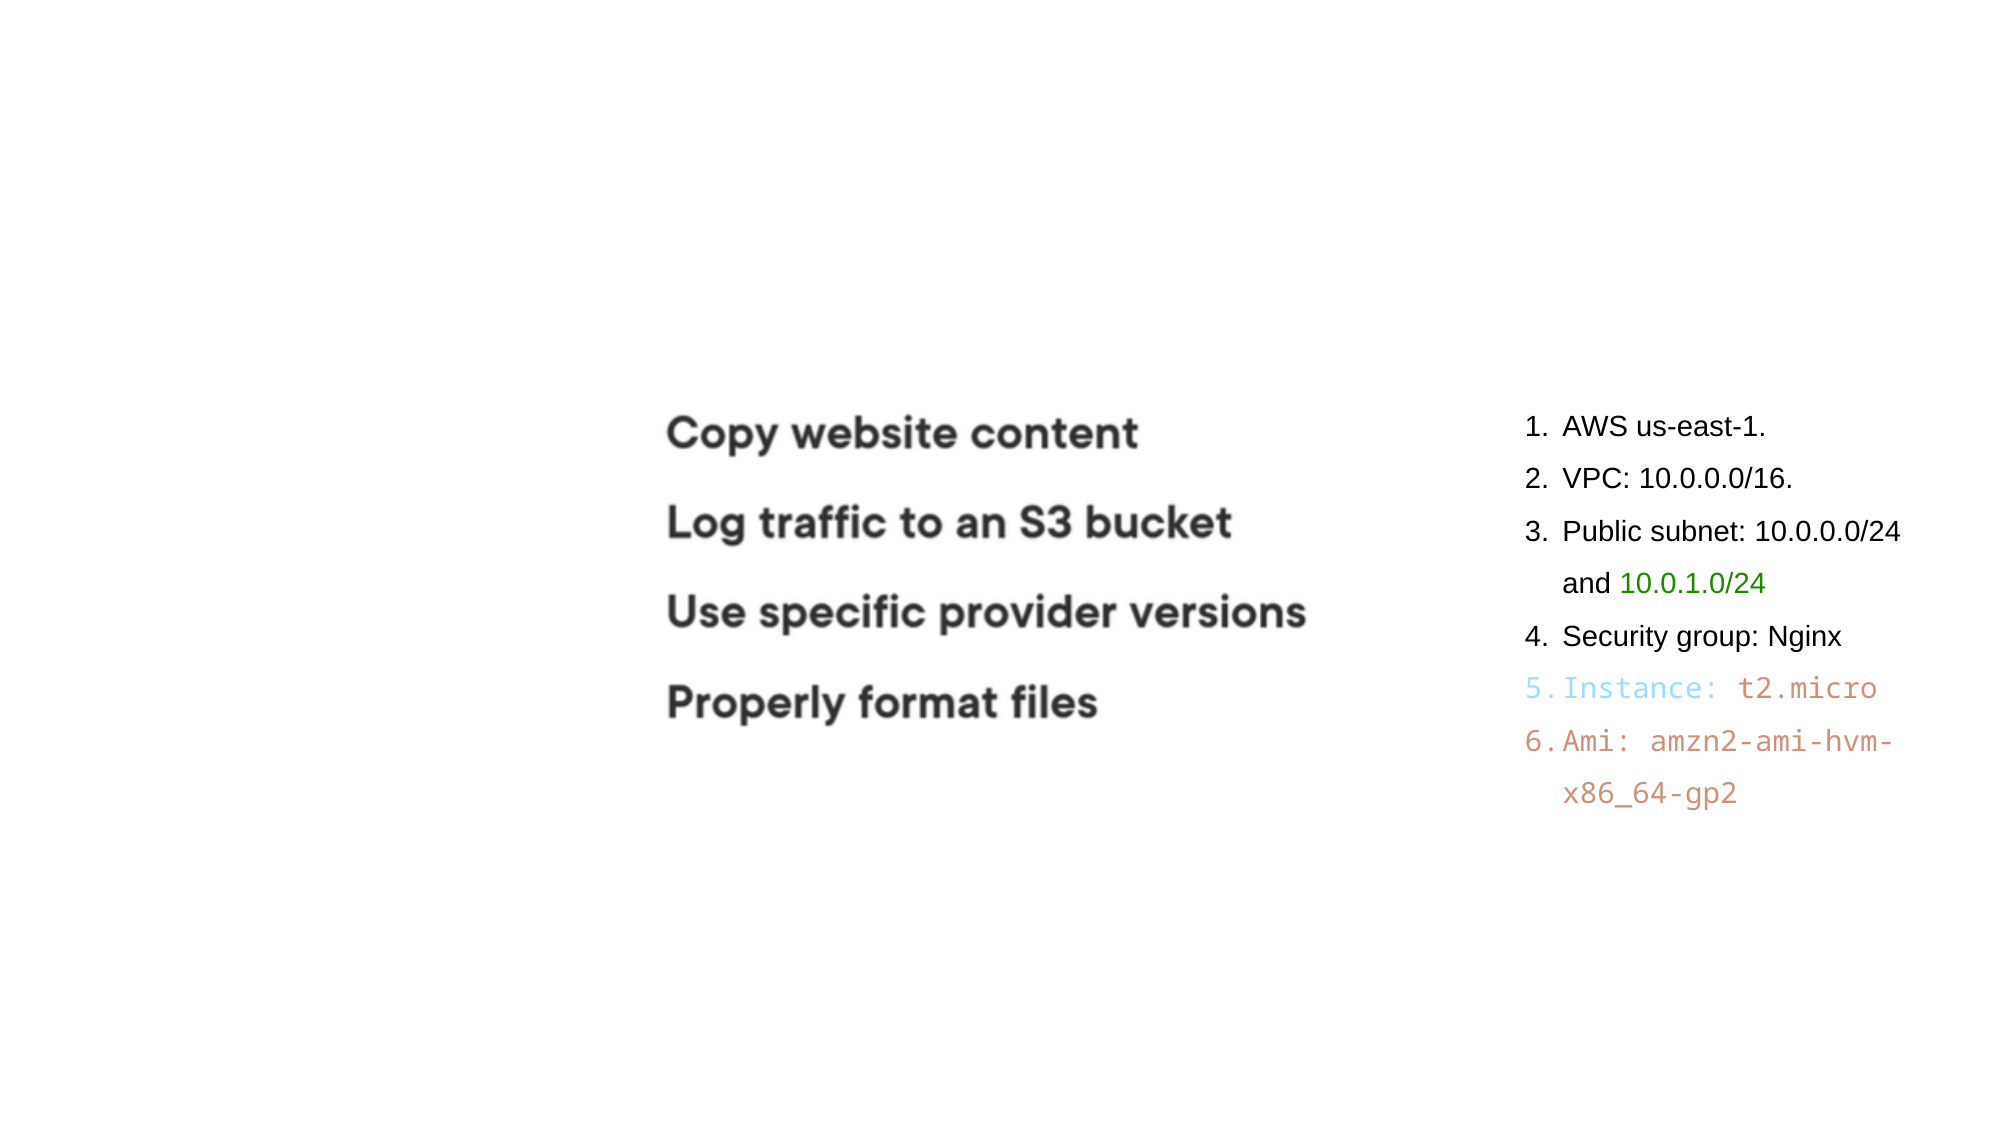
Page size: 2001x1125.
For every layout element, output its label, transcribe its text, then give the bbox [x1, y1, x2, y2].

text_box AWS us-east-1. VPC: 10.0.0.0/16. Public subnet: 10.0.0.0/24 and 10.0.1.0/24 Security group: Nginx Instance: t2.micro Ami: amzn2-ami-hvm-x86_64-gp2 [1510, 382, 1959, 922]
picture [641, 371, 1359, 754]
